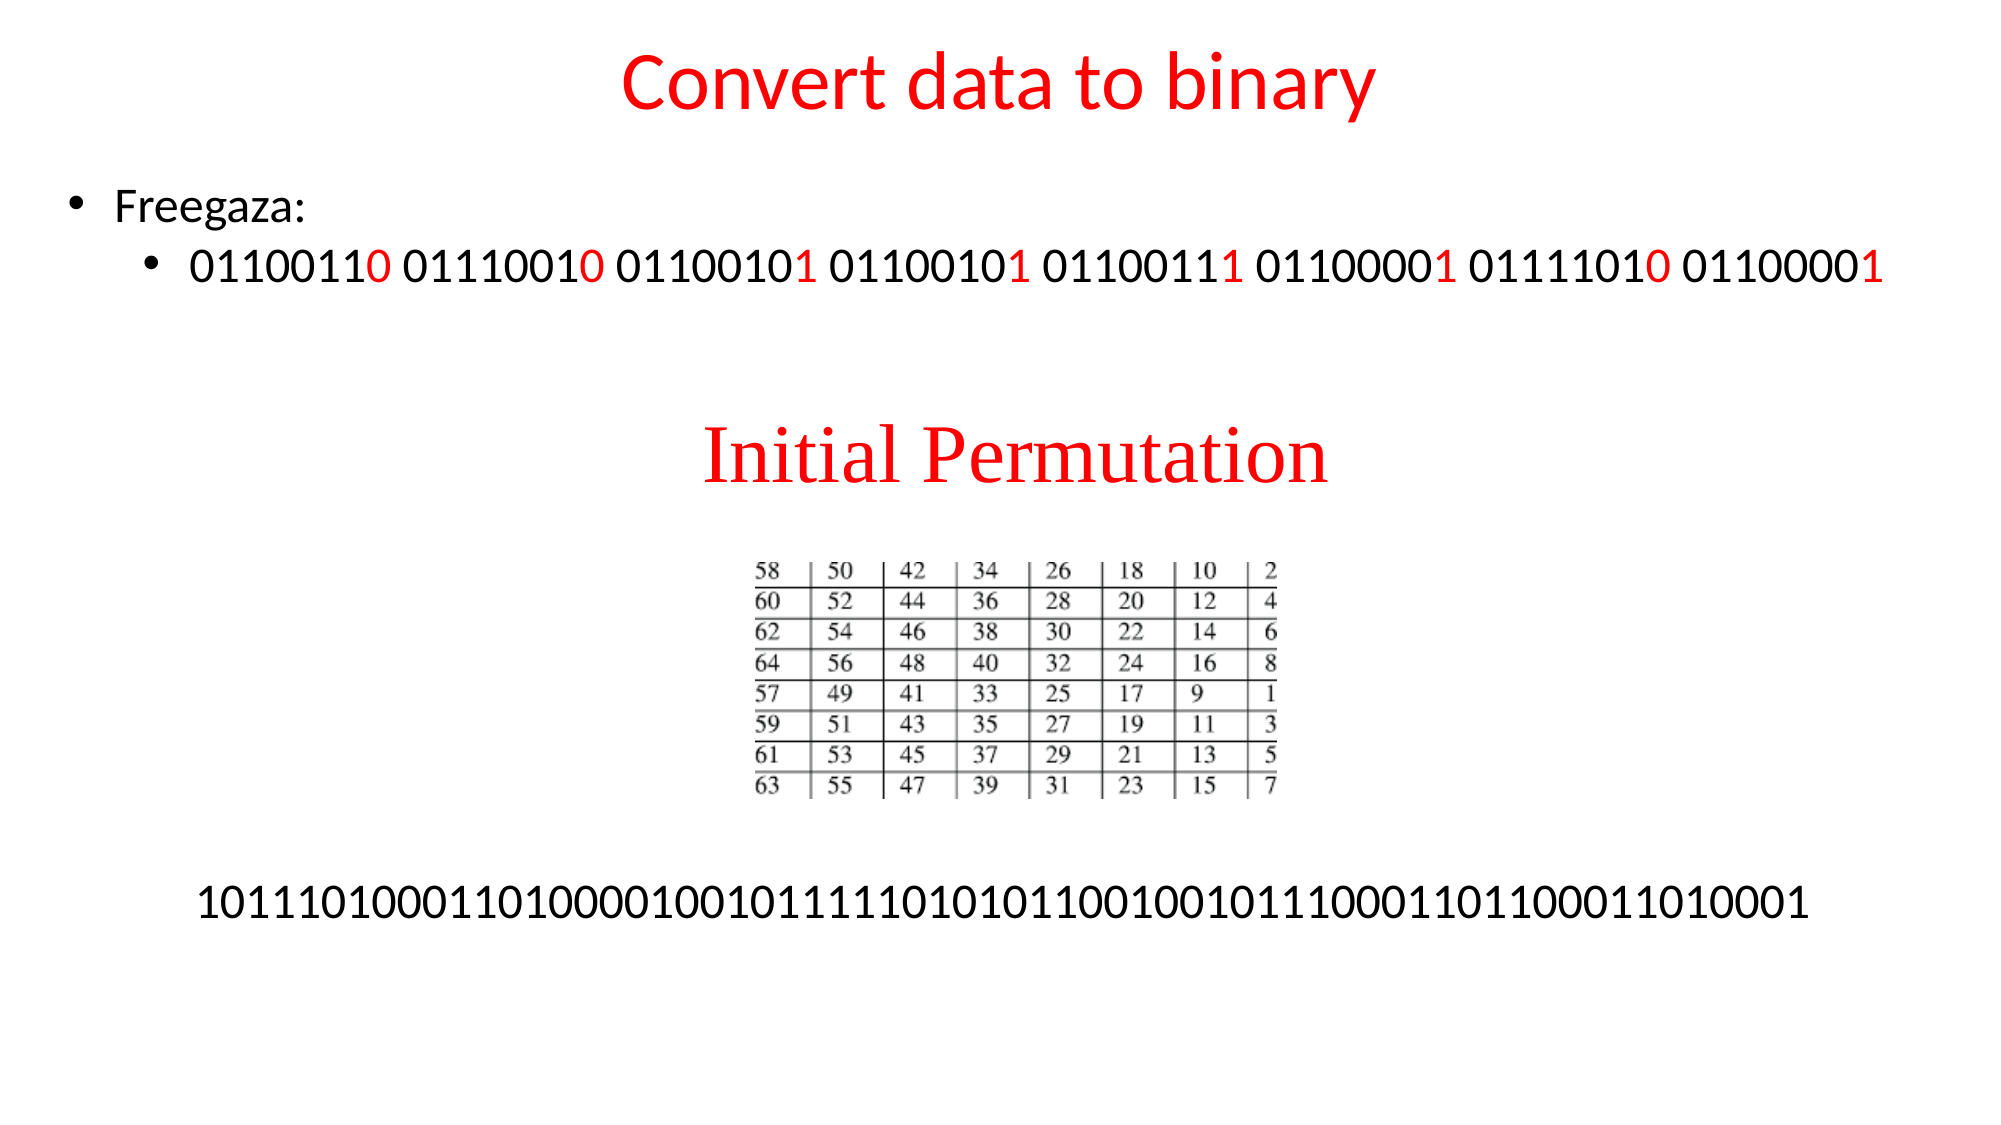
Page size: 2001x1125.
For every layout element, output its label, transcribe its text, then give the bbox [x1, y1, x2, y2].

text_box Freegaza: 01100110 01110010 01100101 01100101 01100111 01100001 01111010 01100001 [52, 165, 1980, 300]
picture [755, 562, 1277, 799]
text_box 1011101000110100001001011111010101100100101110001101100011010001 [180, 861, 1852, 936]
text_box Convert data to binary [500, 18, 1500, 134]
text_box Initial Permutation [560, 391, 1472, 507]
